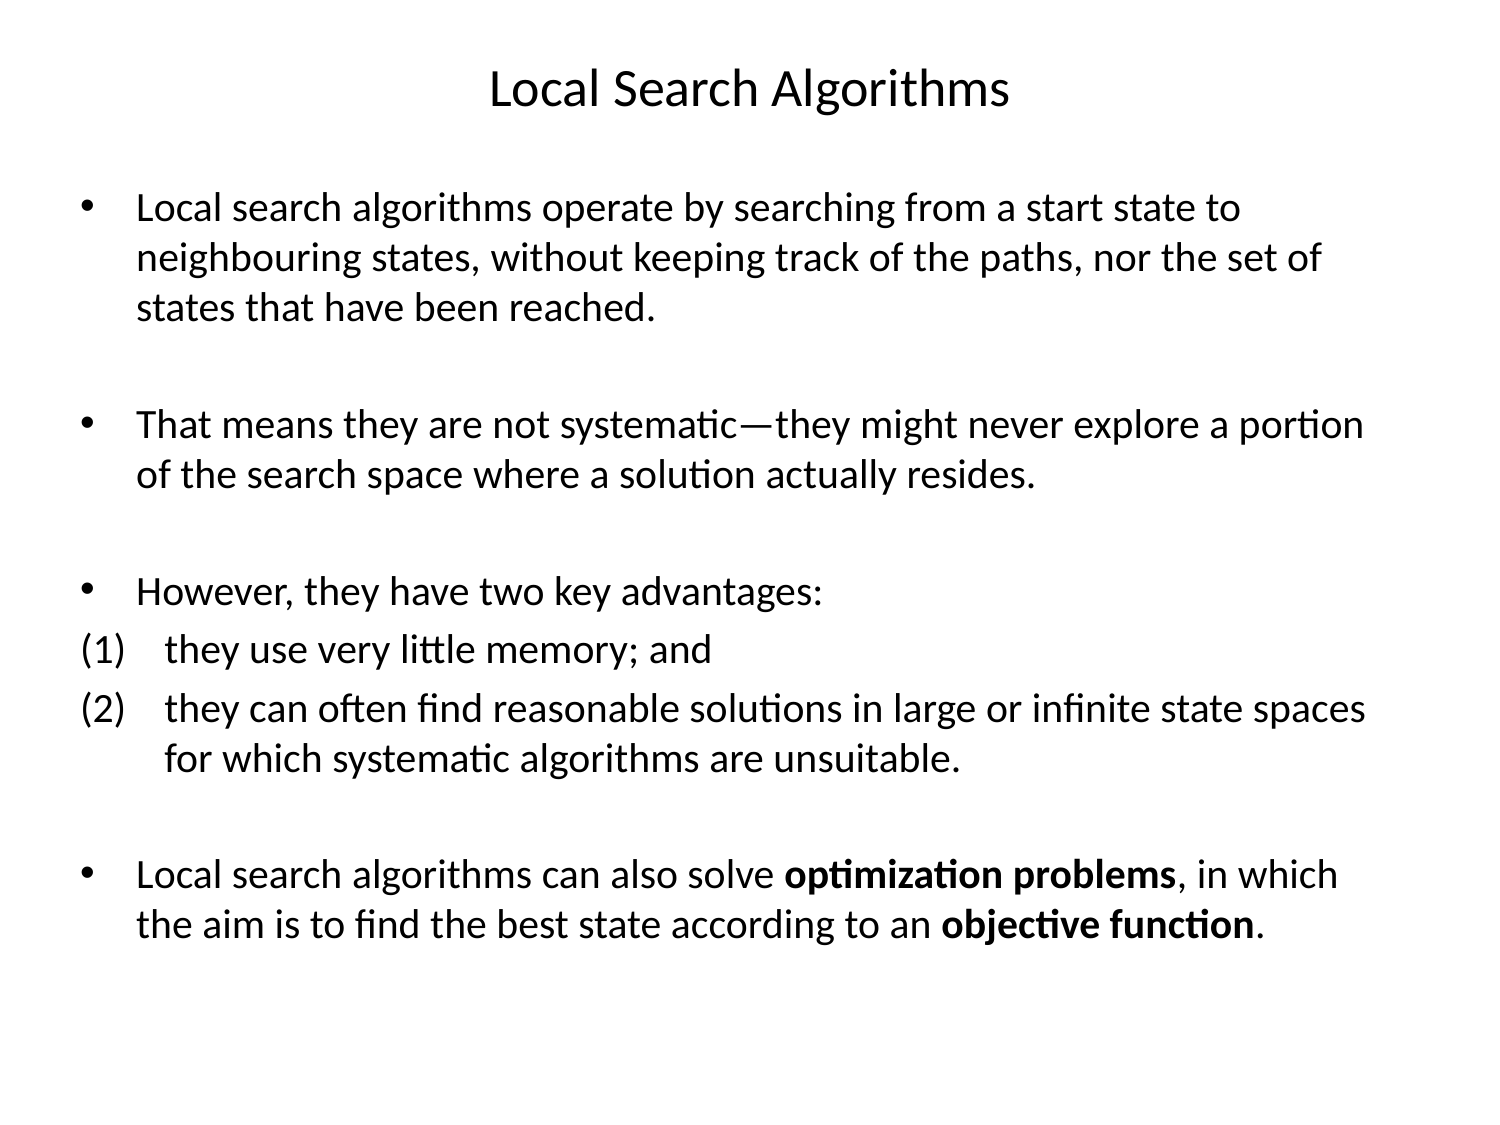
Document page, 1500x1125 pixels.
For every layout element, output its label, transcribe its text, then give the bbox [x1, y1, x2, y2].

title Local Search Algorithms [75, 45, 1425, 126]
list Local search algorithms operate by searching from a start state to neighbouring states, without keeping track of the paths, nor the set of states that have been reached. That means they are not systematic—they might never explore a portion of the search space where a solution actually resides. However, they have two key advantages: they use very little memory; and they can often find reasonable solutions in large or infinite state spaces for which systematic algorithms are unsuitable. Local search algorithms can also solve optimization problems, in which the aim is to find the best state according to an objective function. [64, 172, 1415, 958]
